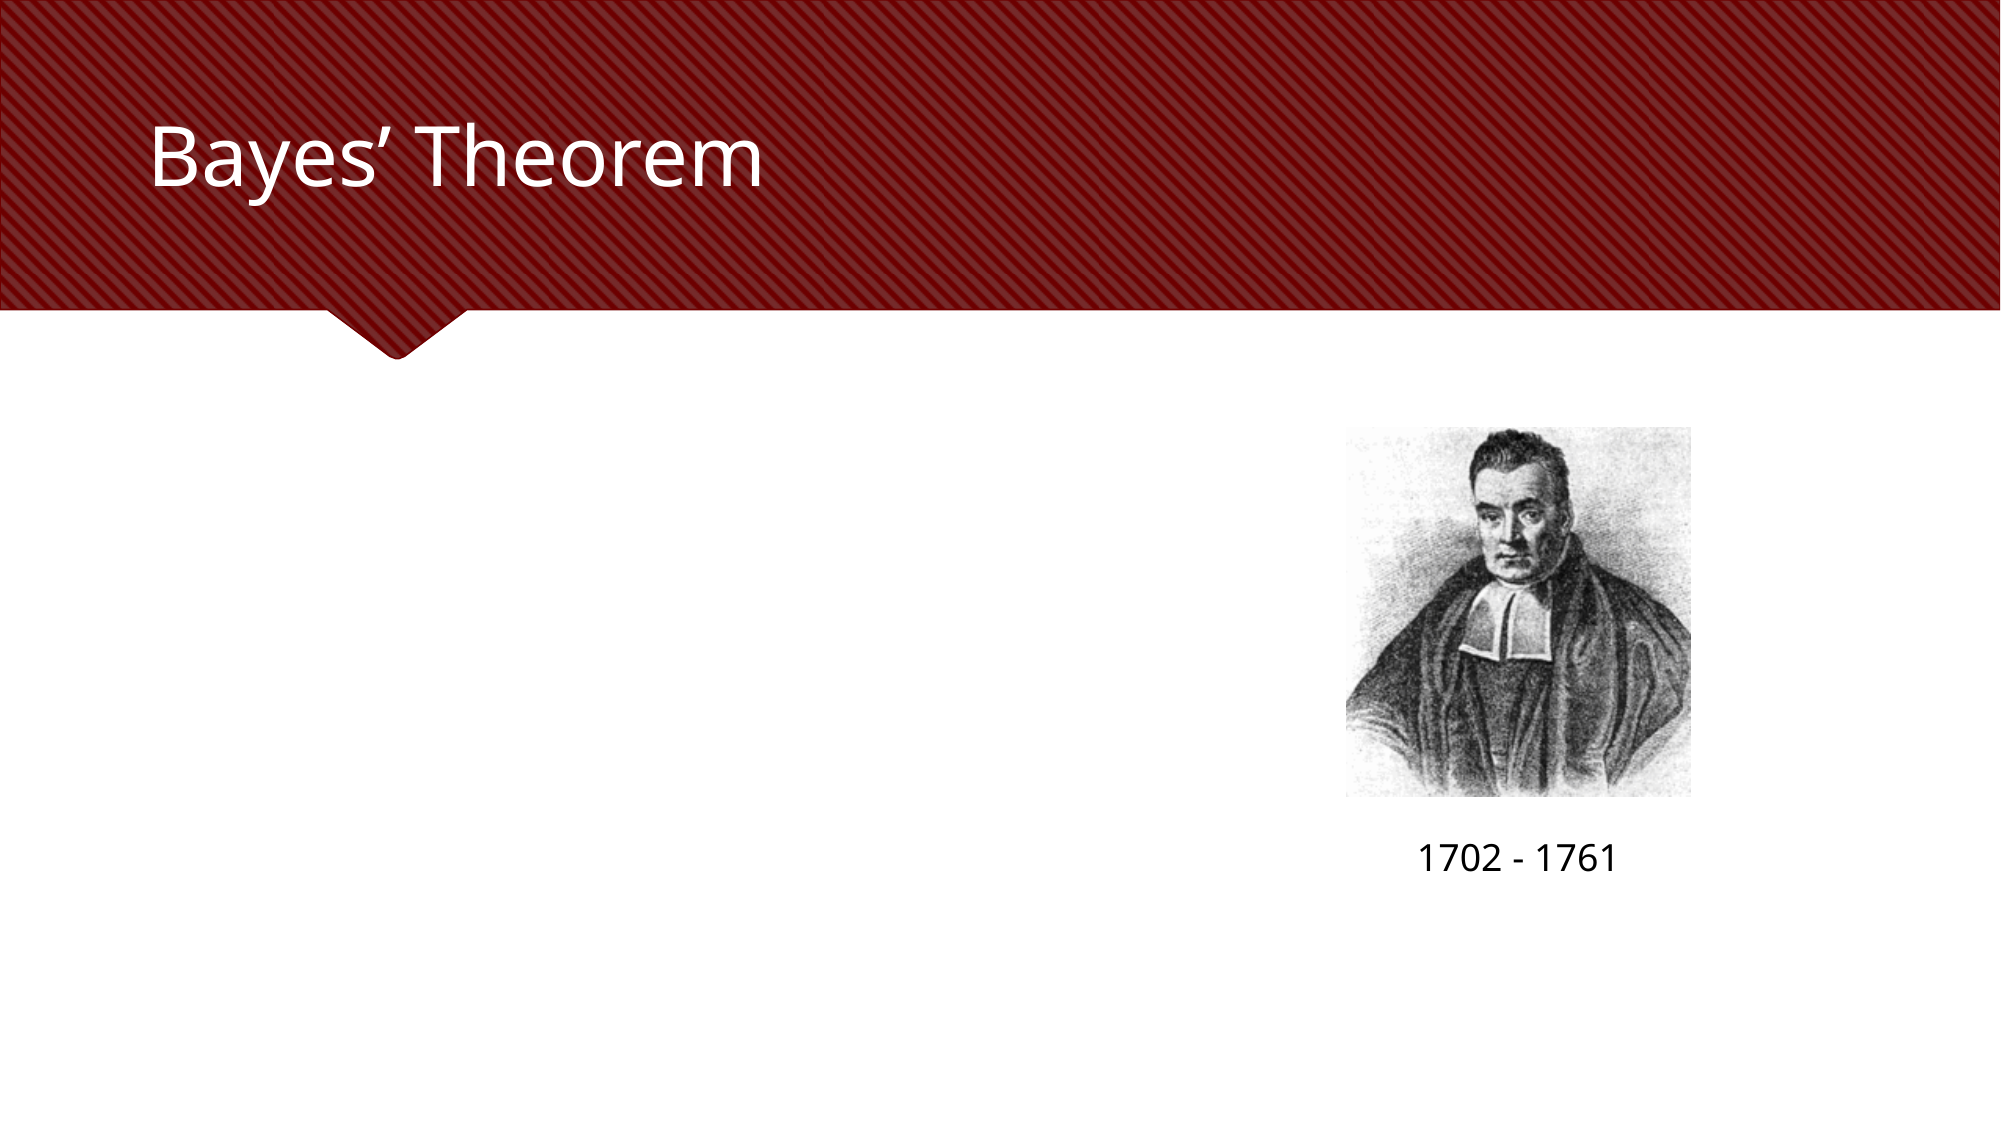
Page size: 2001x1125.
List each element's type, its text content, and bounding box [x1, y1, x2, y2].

picture [1346, 427, 1691, 797]
text_box 1702 - 1761 [1402, 826, 1636, 886]
title Bayes’ Theorem [132, 73, 1868, 233]
